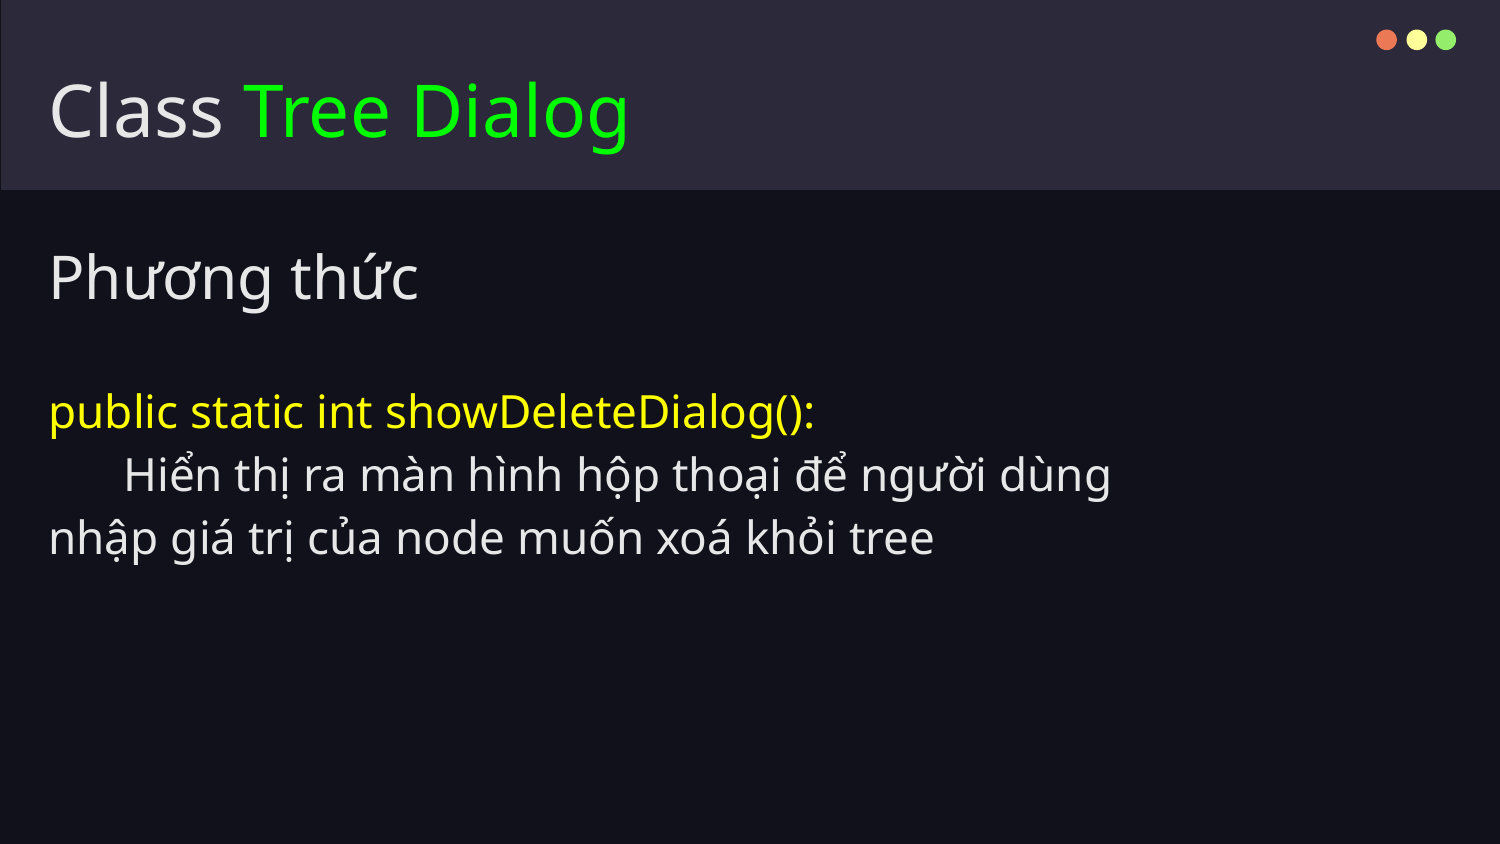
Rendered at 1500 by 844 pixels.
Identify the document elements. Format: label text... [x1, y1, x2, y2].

title Class Tree Dialog [33, 50, 1426, 254]
list Phương thức public static int showDeleteDialog(): Hiển thị ra màn hình hộp thoại để người dùng nhập giá trị của node muốn xoá khỏi tree [33, 212, 1488, 743]
